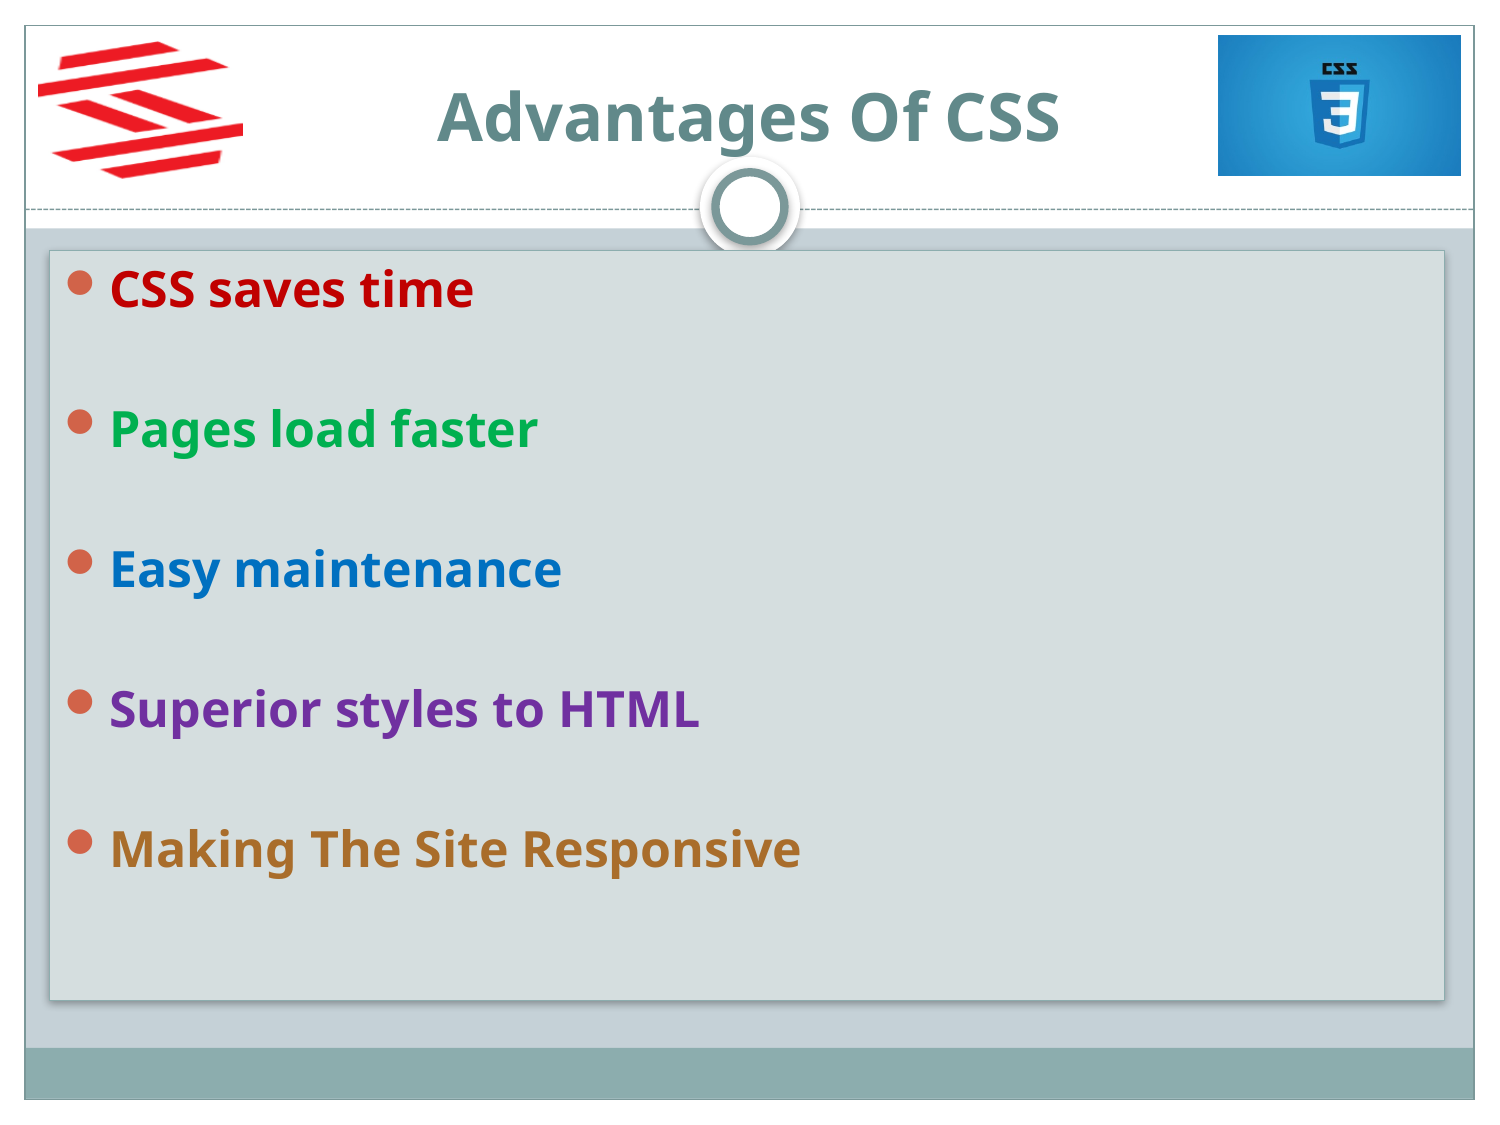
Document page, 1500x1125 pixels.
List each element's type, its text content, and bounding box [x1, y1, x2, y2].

picture [37, 40, 243, 185]
picture [1218, 34, 1462, 176]
list CSS saves time Pages load faster Easy maintenance Superior styles to HTML Making The Site Responsive [49, 250, 1445, 1001]
title Advantages Of CSS [237, 37, 1213, 162]
